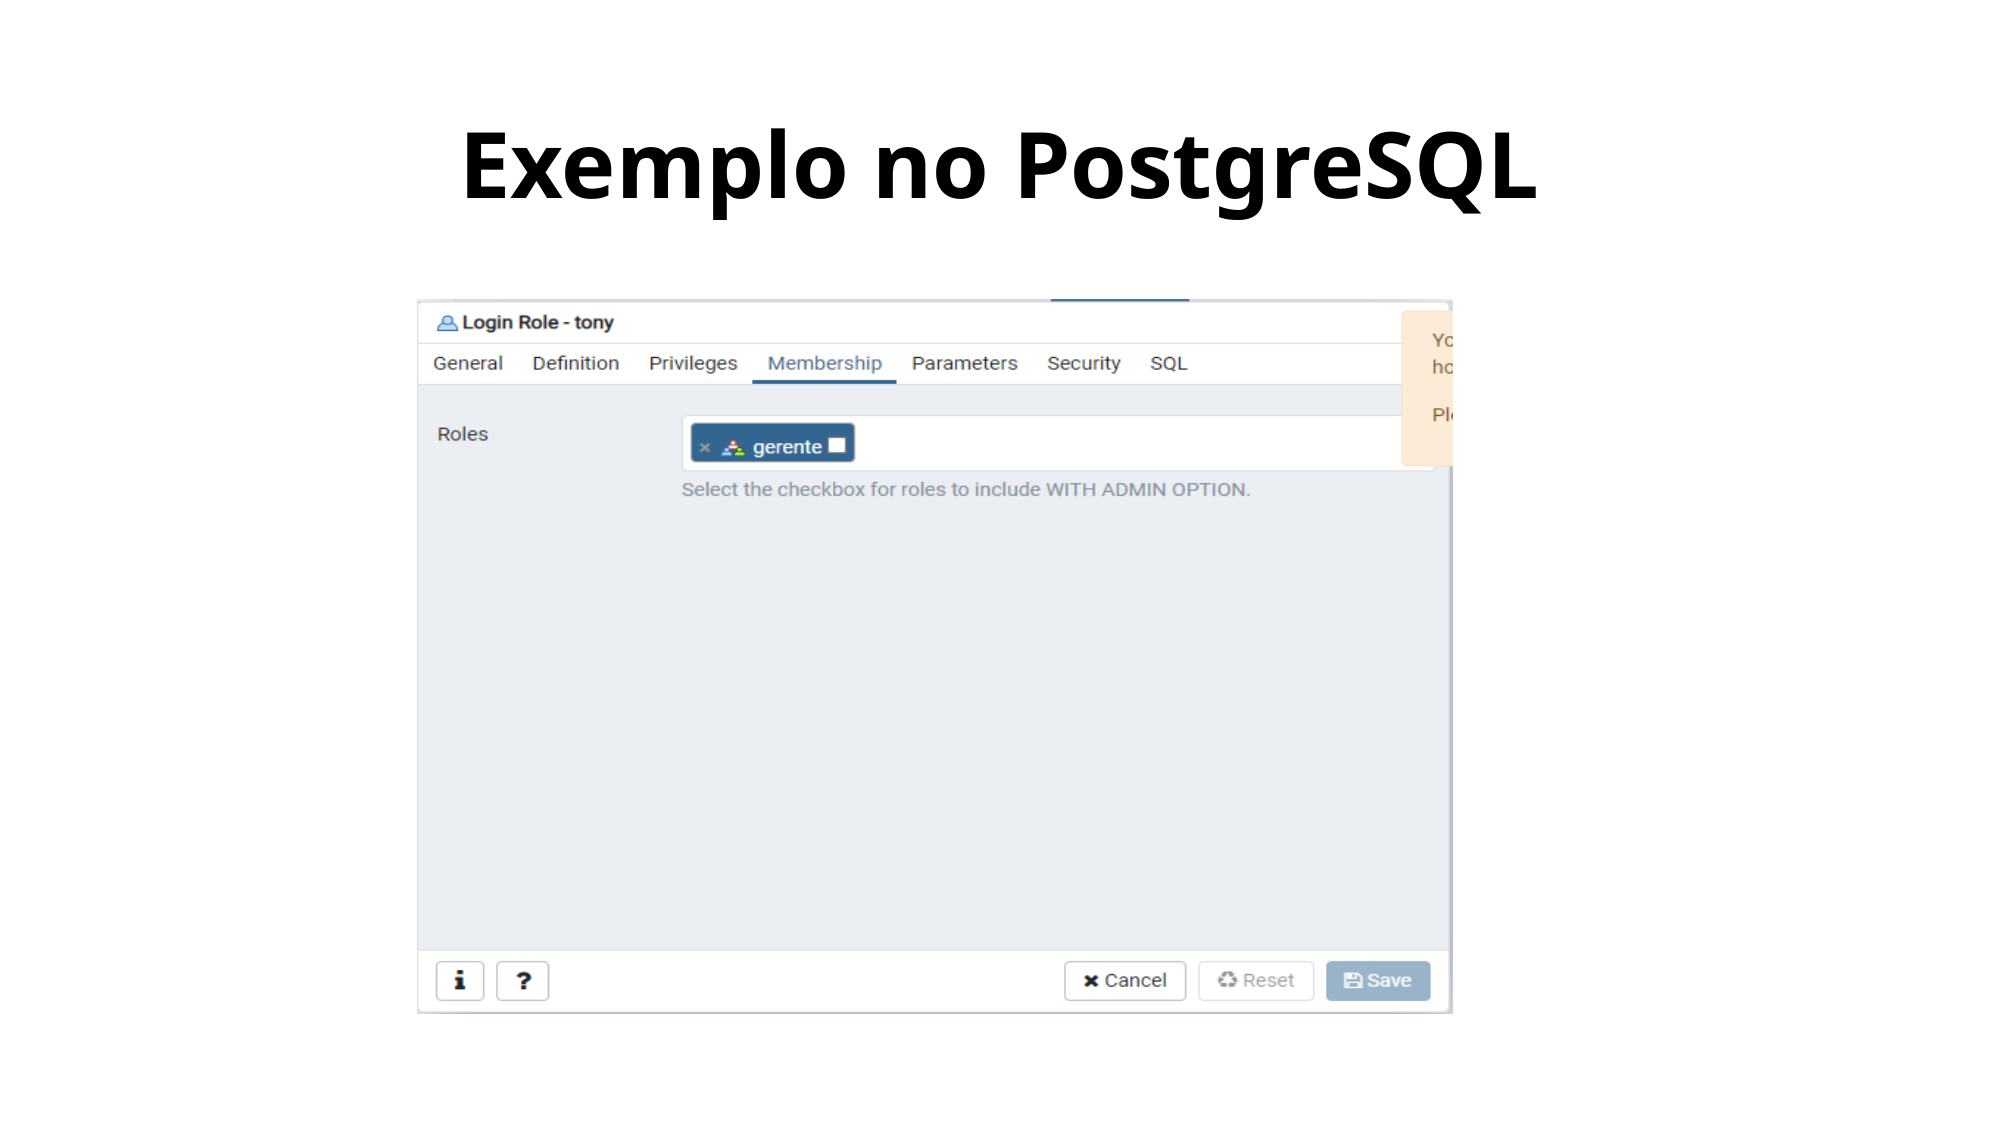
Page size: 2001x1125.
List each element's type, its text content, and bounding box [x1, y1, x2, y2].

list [417, 299, 1453, 1014]
title Exemplo no PostgreSQL [137, 59, 1863, 278]
